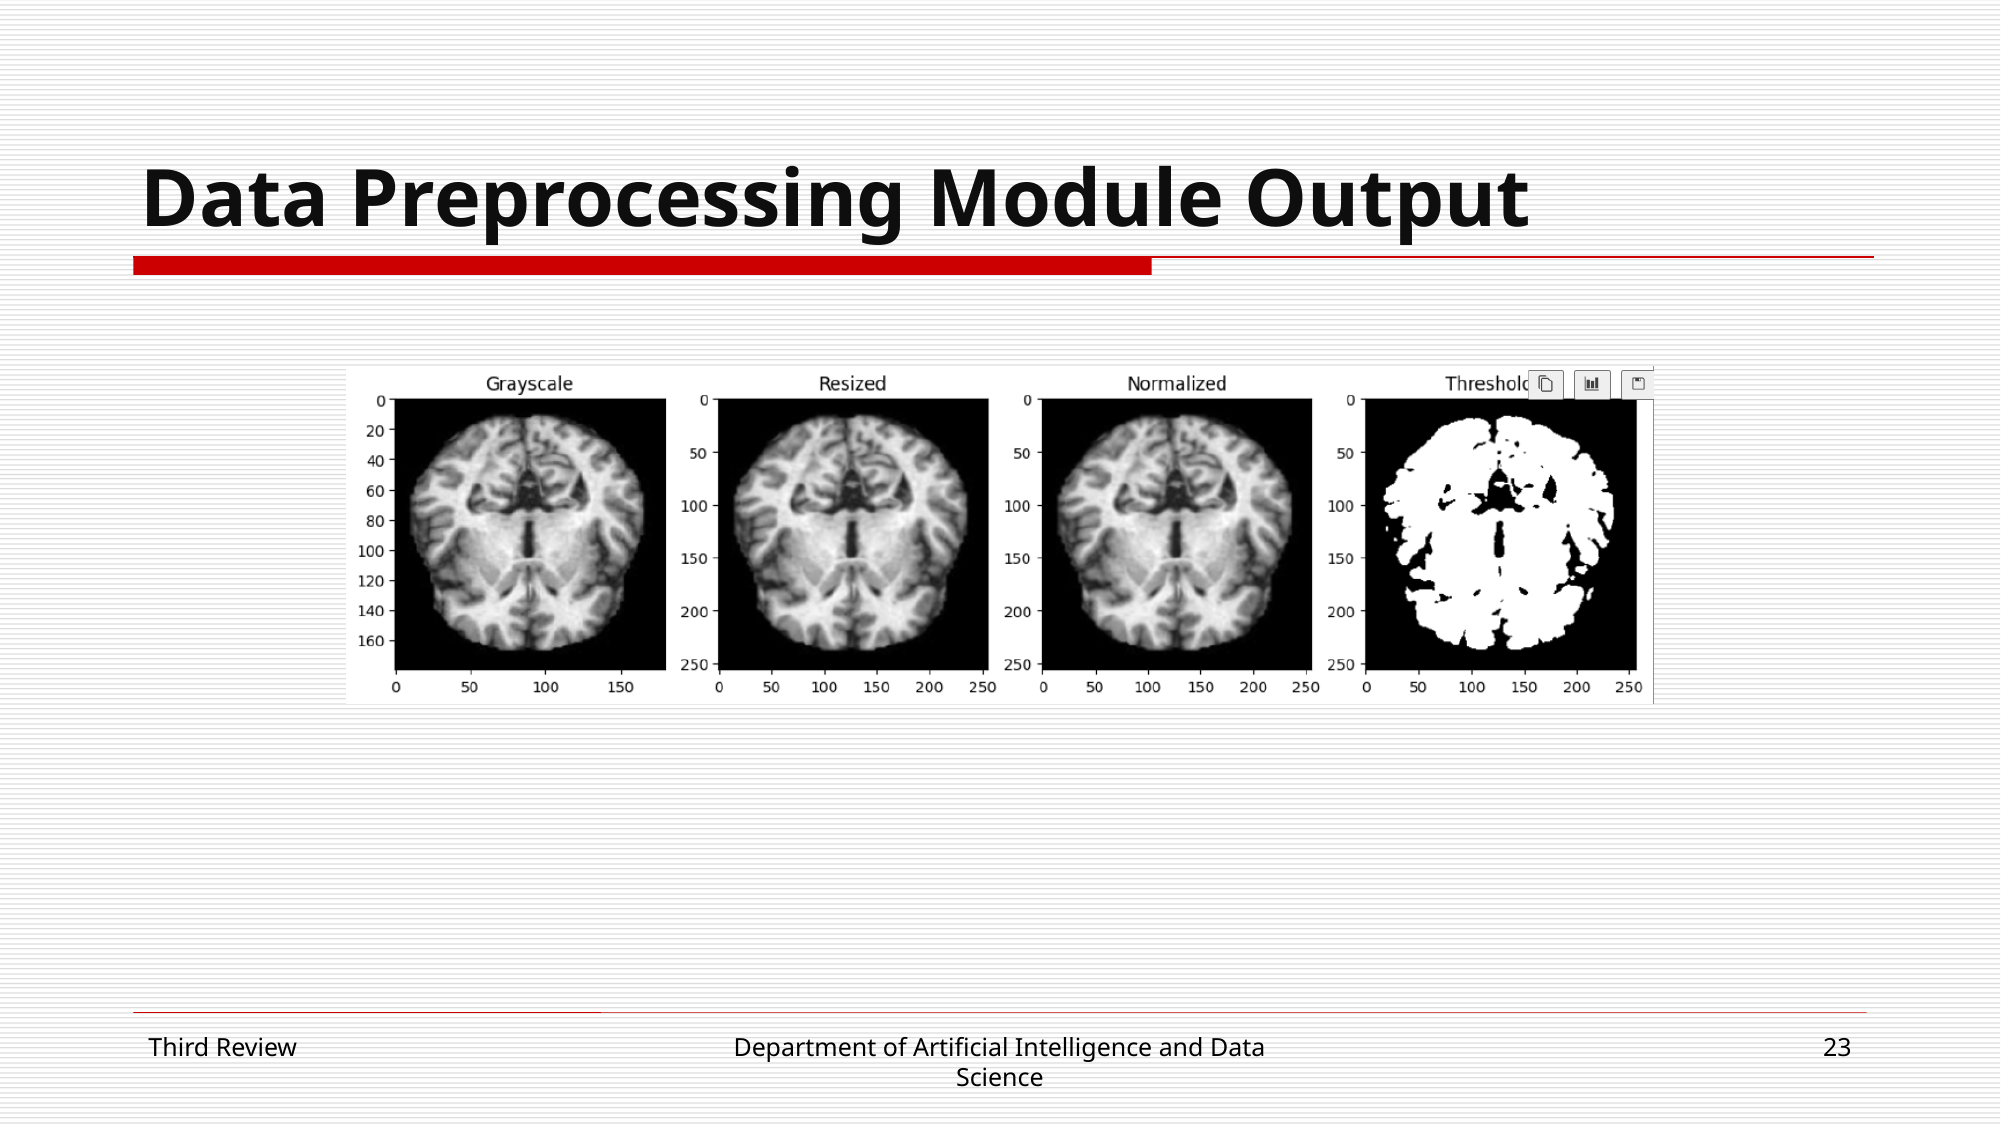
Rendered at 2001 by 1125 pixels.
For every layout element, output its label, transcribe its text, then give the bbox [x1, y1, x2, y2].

list [123, 287, 1874, 988]
footer Department of Artificial Intelligence and Data Science [683, 1024, 1317, 1103]
picture [0, 0, 2001, 1125]
slide_number 23 [1433, 1024, 1867, 1103]
slide_number Third Review [133, 1024, 567, 1103]
title Data Preprocessing Module Output [125, 50, 1876, 250]
